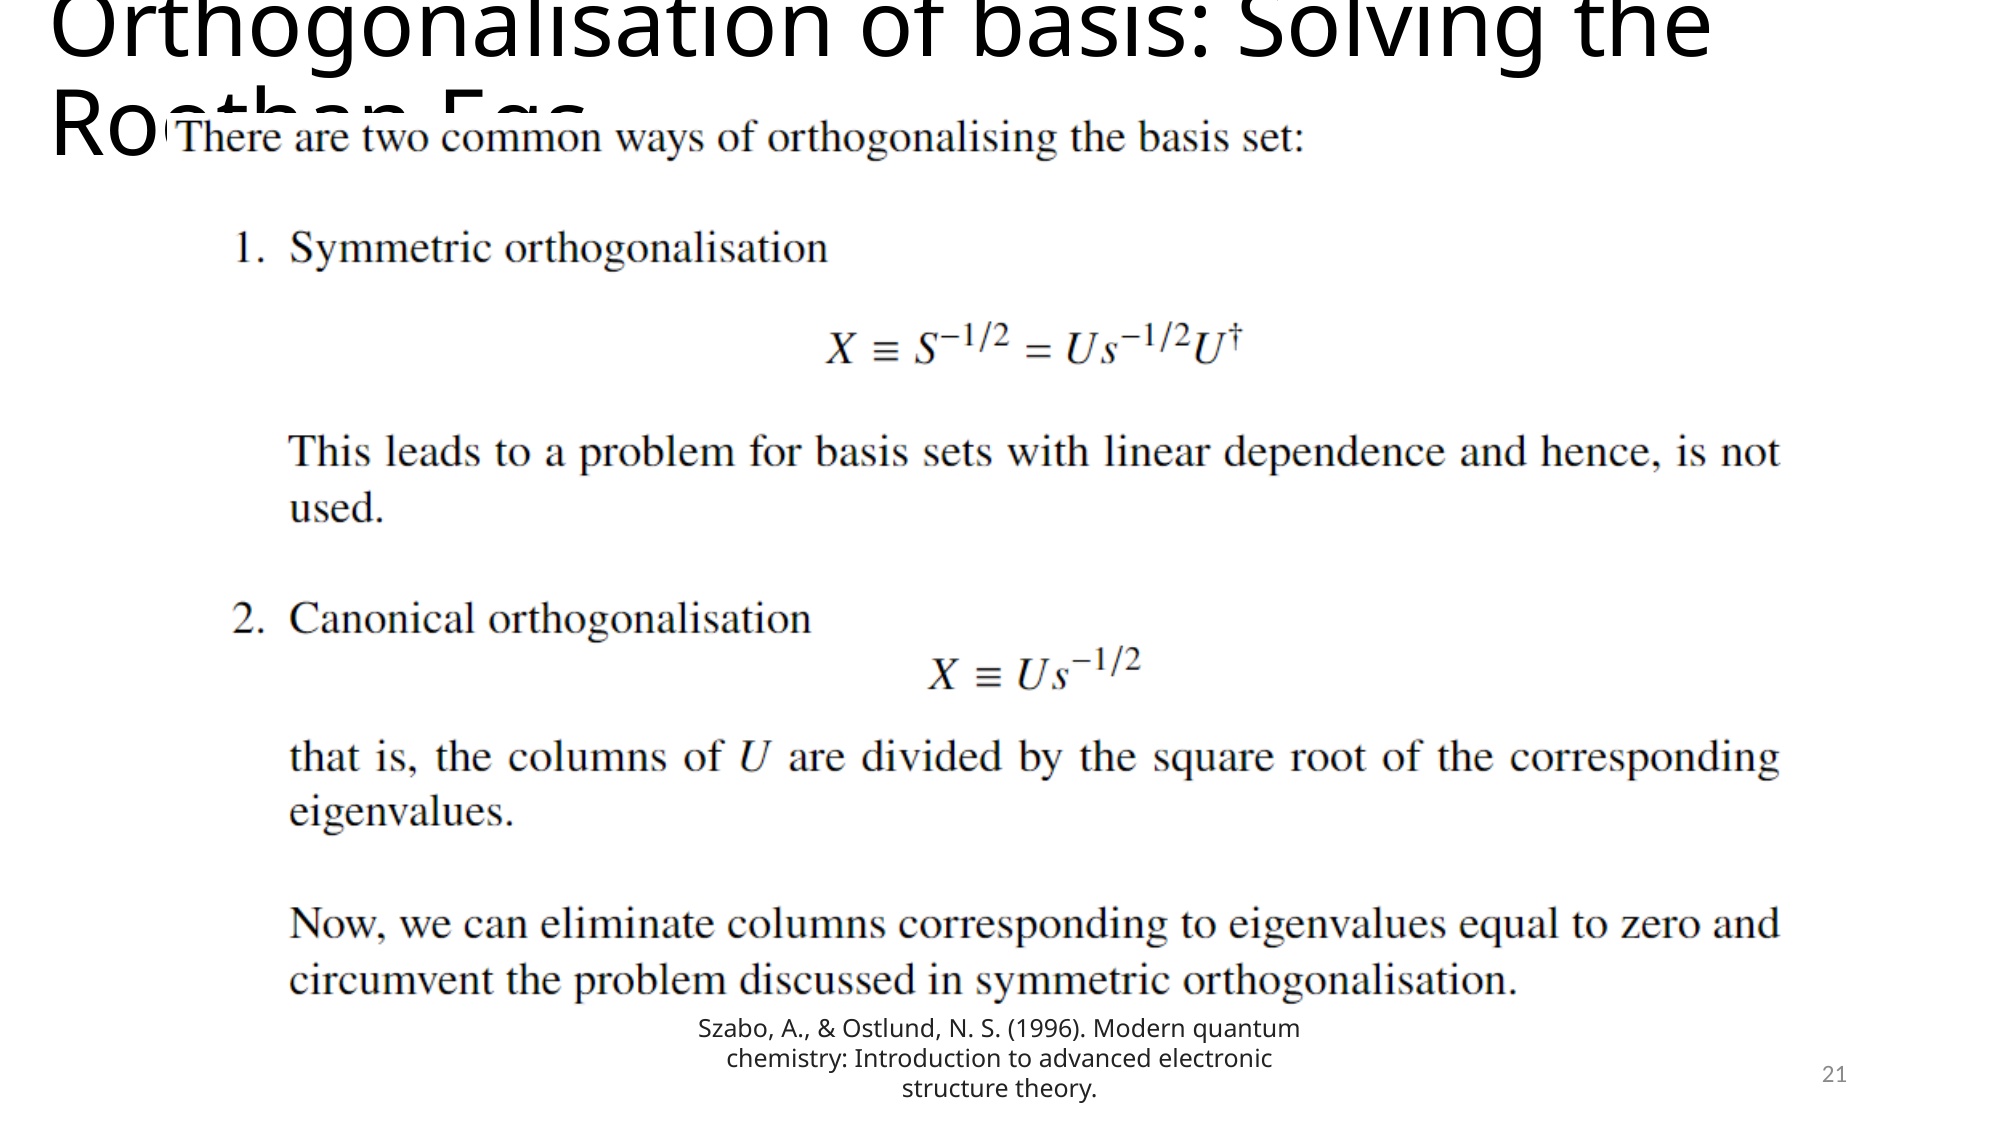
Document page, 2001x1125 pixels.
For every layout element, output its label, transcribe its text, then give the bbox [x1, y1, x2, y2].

footer Szabo, A., & Ostlund, N. S. (1996). Modern quantum chemistry: Introduction to advanced electronic structure theory. [662, 1042, 1338, 1103]
picture [167, 113, 1792, 1012]
slide_number 21 [1412, 1042, 1863, 1103]
title Orthogonalisation of basis: Solving the Roothan Eqs. [33, 0, 2000, 185]
